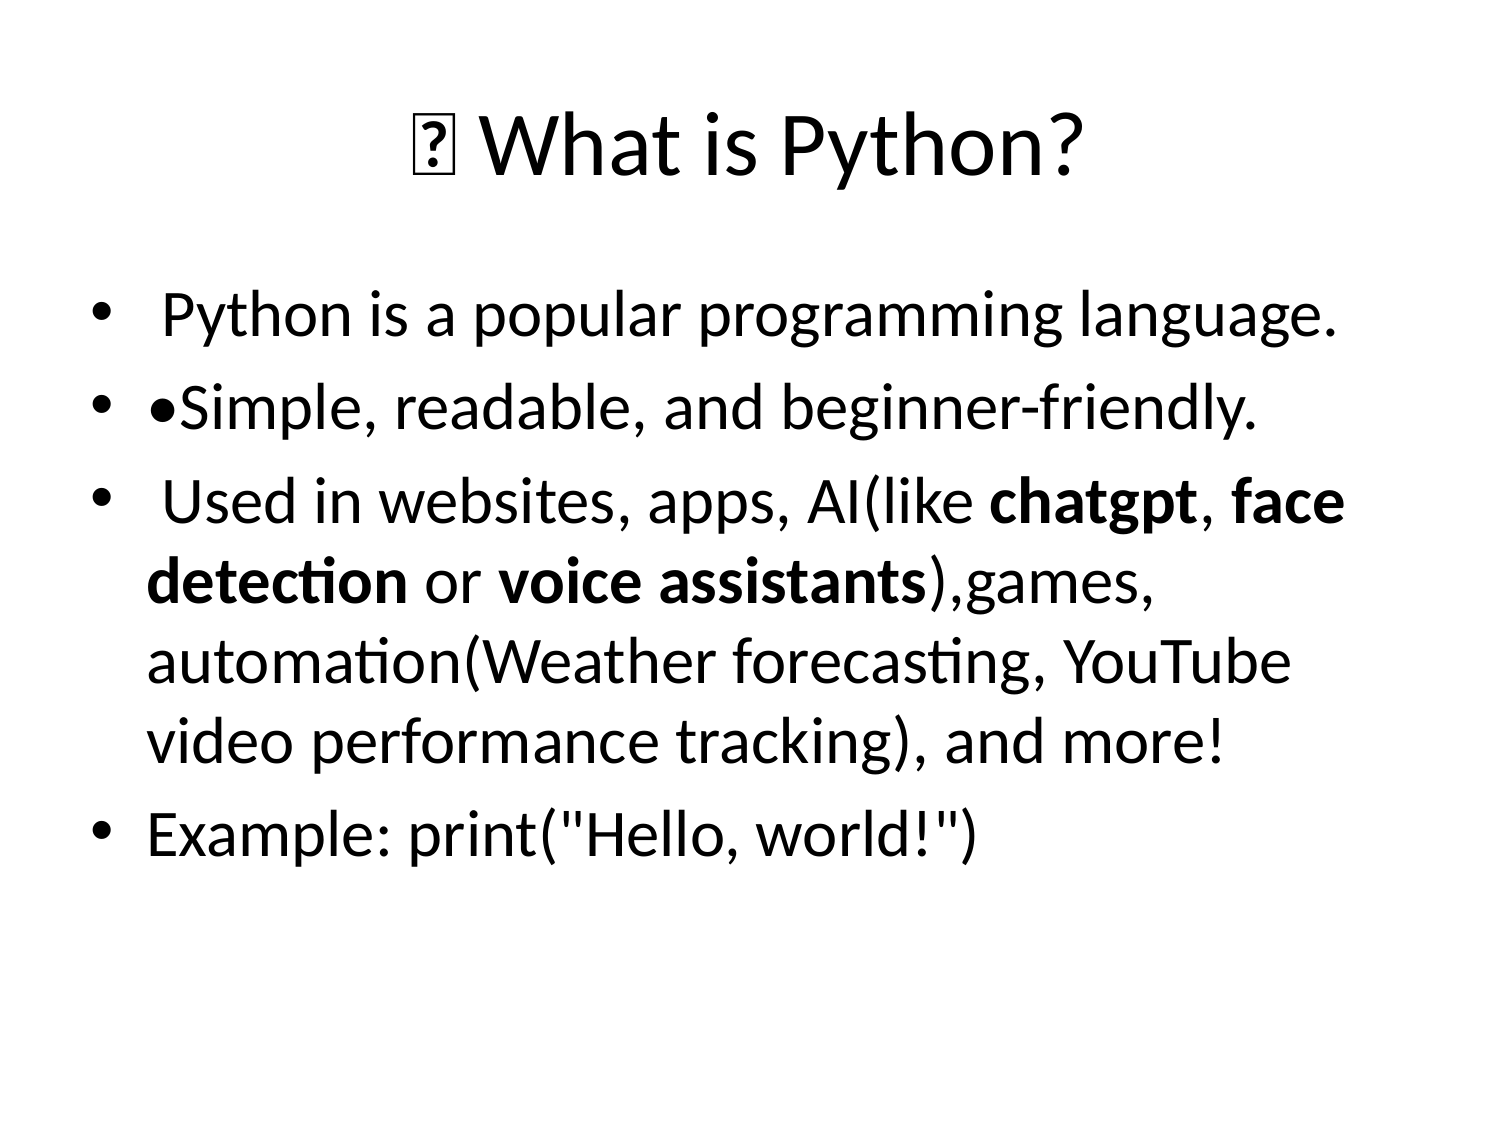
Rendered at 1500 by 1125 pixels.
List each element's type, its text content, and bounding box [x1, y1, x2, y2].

title 🐍 What is Python? [75, 45, 1425, 233]
list Python is a popular programming language. •Simple, readable, and beginner-friendly. Used in websites, apps, AI(like chatgpt, face detection or voice assistants),games, automation(Weather forecasting, YouTube video performance tracking), and more! Example: print("Hello, world!") [75, 262, 1425, 1005]
